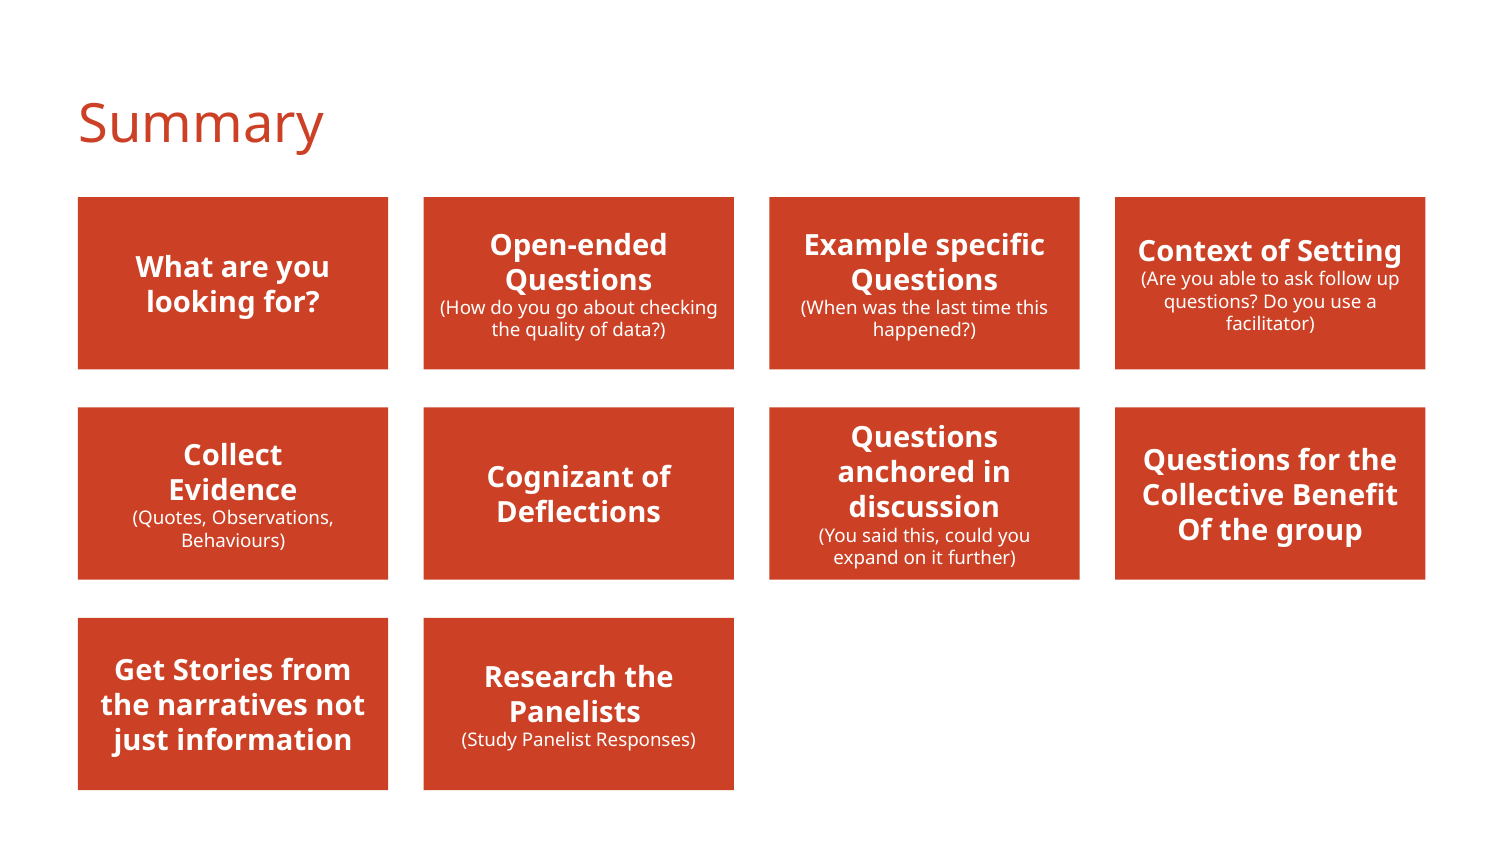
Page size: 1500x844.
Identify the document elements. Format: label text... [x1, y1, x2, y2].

text_box Questions for the Collective Benefit Of the group [1115, 407, 1426, 580]
text_box What are you looking for? [77, 197, 389, 370]
text_box Open-ended Questions (How do you go about checking the quality of data?) [423, 197, 734, 370]
title Summary [63, 72, 1462, 167]
text_box Example specific Questions (When was the last time this happened?) [769, 197, 1080, 370]
text_box Collect Evidence (Quotes, Observations, Behaviours) [77, 407, 389, 580]
text_box Context of Setting (Are you able to ask follow up questions? Do you use a facilitator) [1115, 197, 1426, 370]
text_box Cognizant of Deflections [423, 407, 734, 580]
text_box Questions anchored in discussion (You said this, could you expand on it further) [769, 407, 1080, 580]
text_box Get Stories from the narratives not just information [77, 617, 389, 791]
text_box Research the Panelists (Study Panelist Responses) [423, 617, 734, 791]
